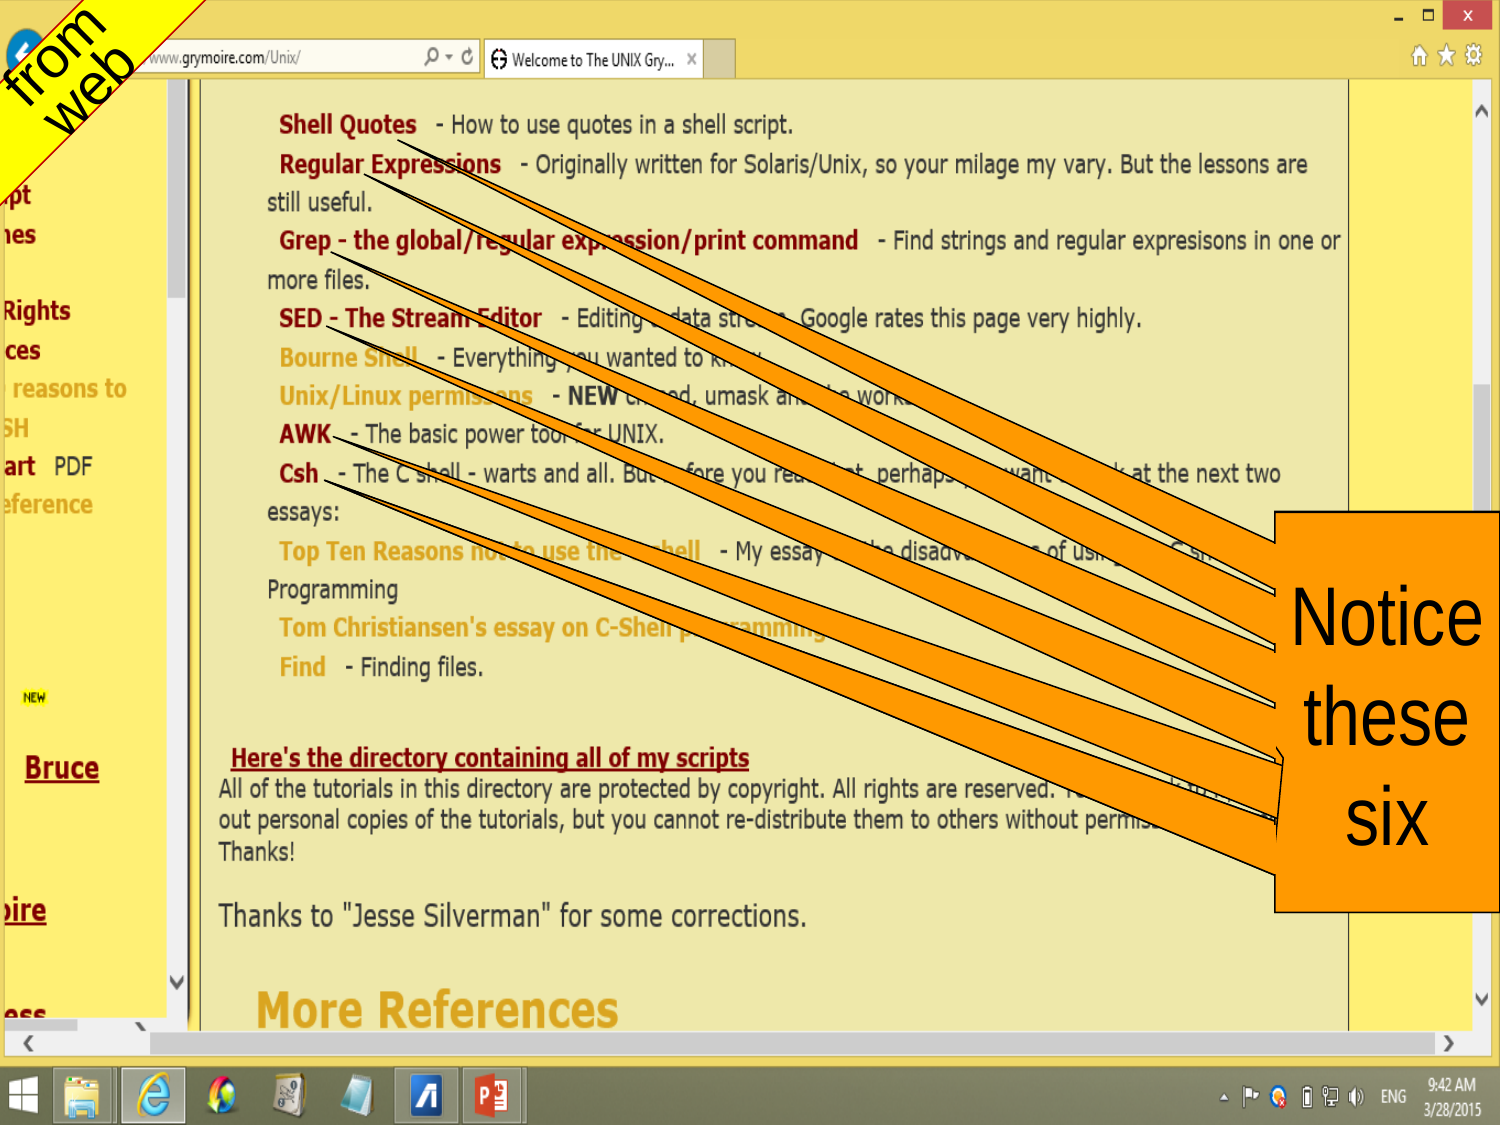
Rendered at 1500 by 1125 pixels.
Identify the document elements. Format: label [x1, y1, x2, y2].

picture [0, 0, 1500, 1125]
text_box [289, 512, 300, 913]
text_box [303, 511, 1500, 913]
